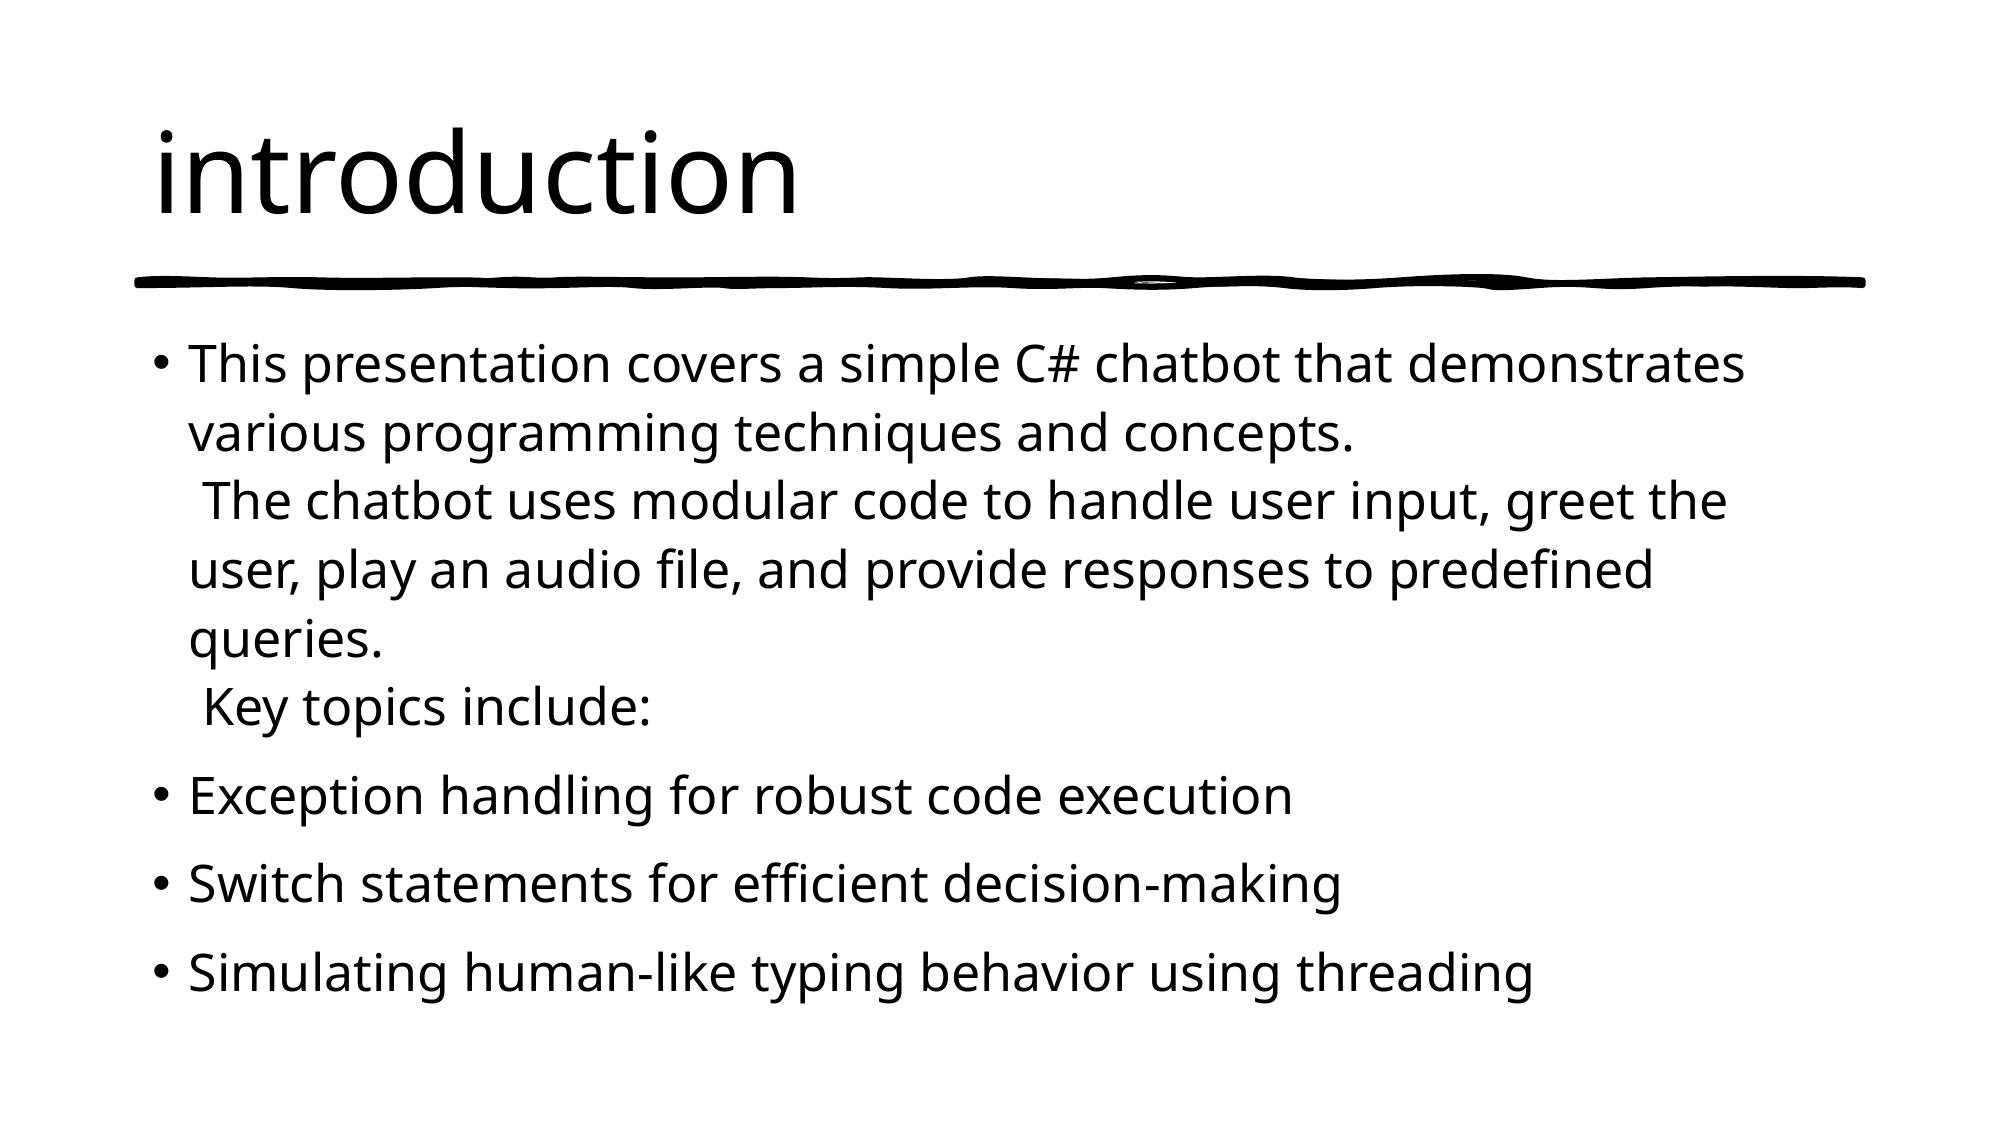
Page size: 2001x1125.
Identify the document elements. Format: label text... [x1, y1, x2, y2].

list This presentation covers a simple C# chatbot that demonstrates various programming techniques and concepts. The chatbot uses modular code to handle user input, greet the user, play an audio file, and provide responses to predefined queries. Key topics include: Exception handling for robust code execution Switch statements for efficient decision-making Simulating human-like typing behavior using threading [137, 316, 1863, 1014]
title introduction [137, 59, 1863, 278]
